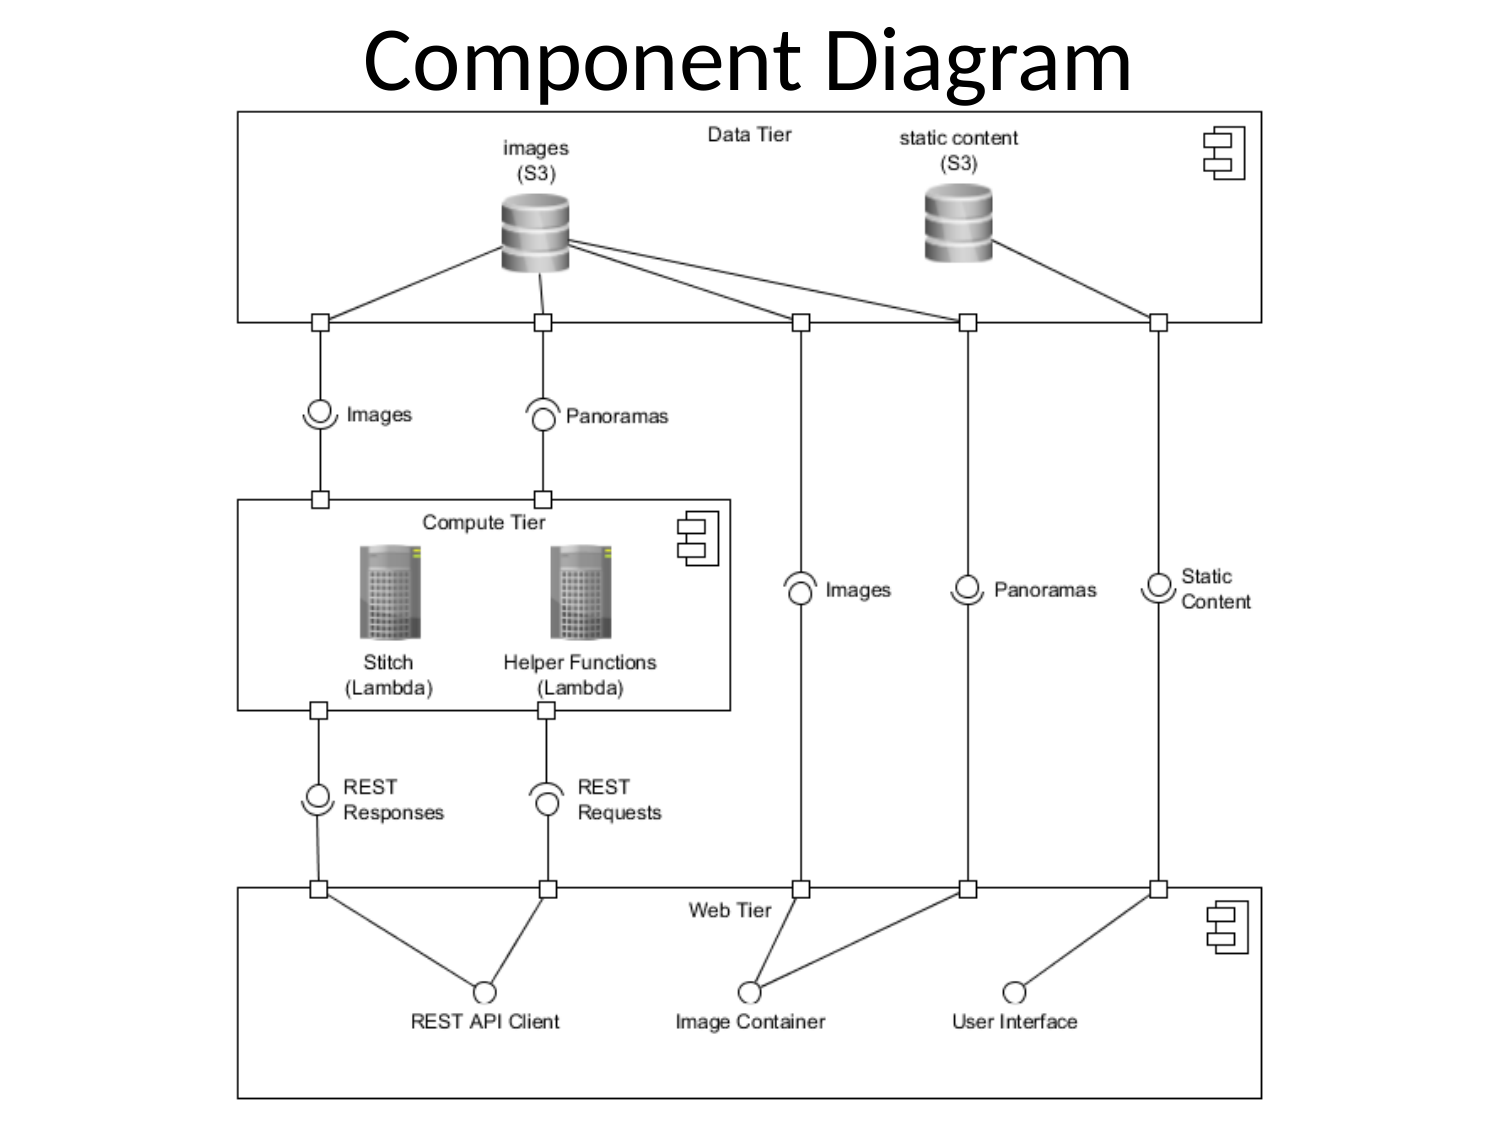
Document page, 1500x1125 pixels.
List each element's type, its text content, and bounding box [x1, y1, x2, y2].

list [212, 86, 1288, 1125]
title Component Diagram [75, 0, 1425, 121]
